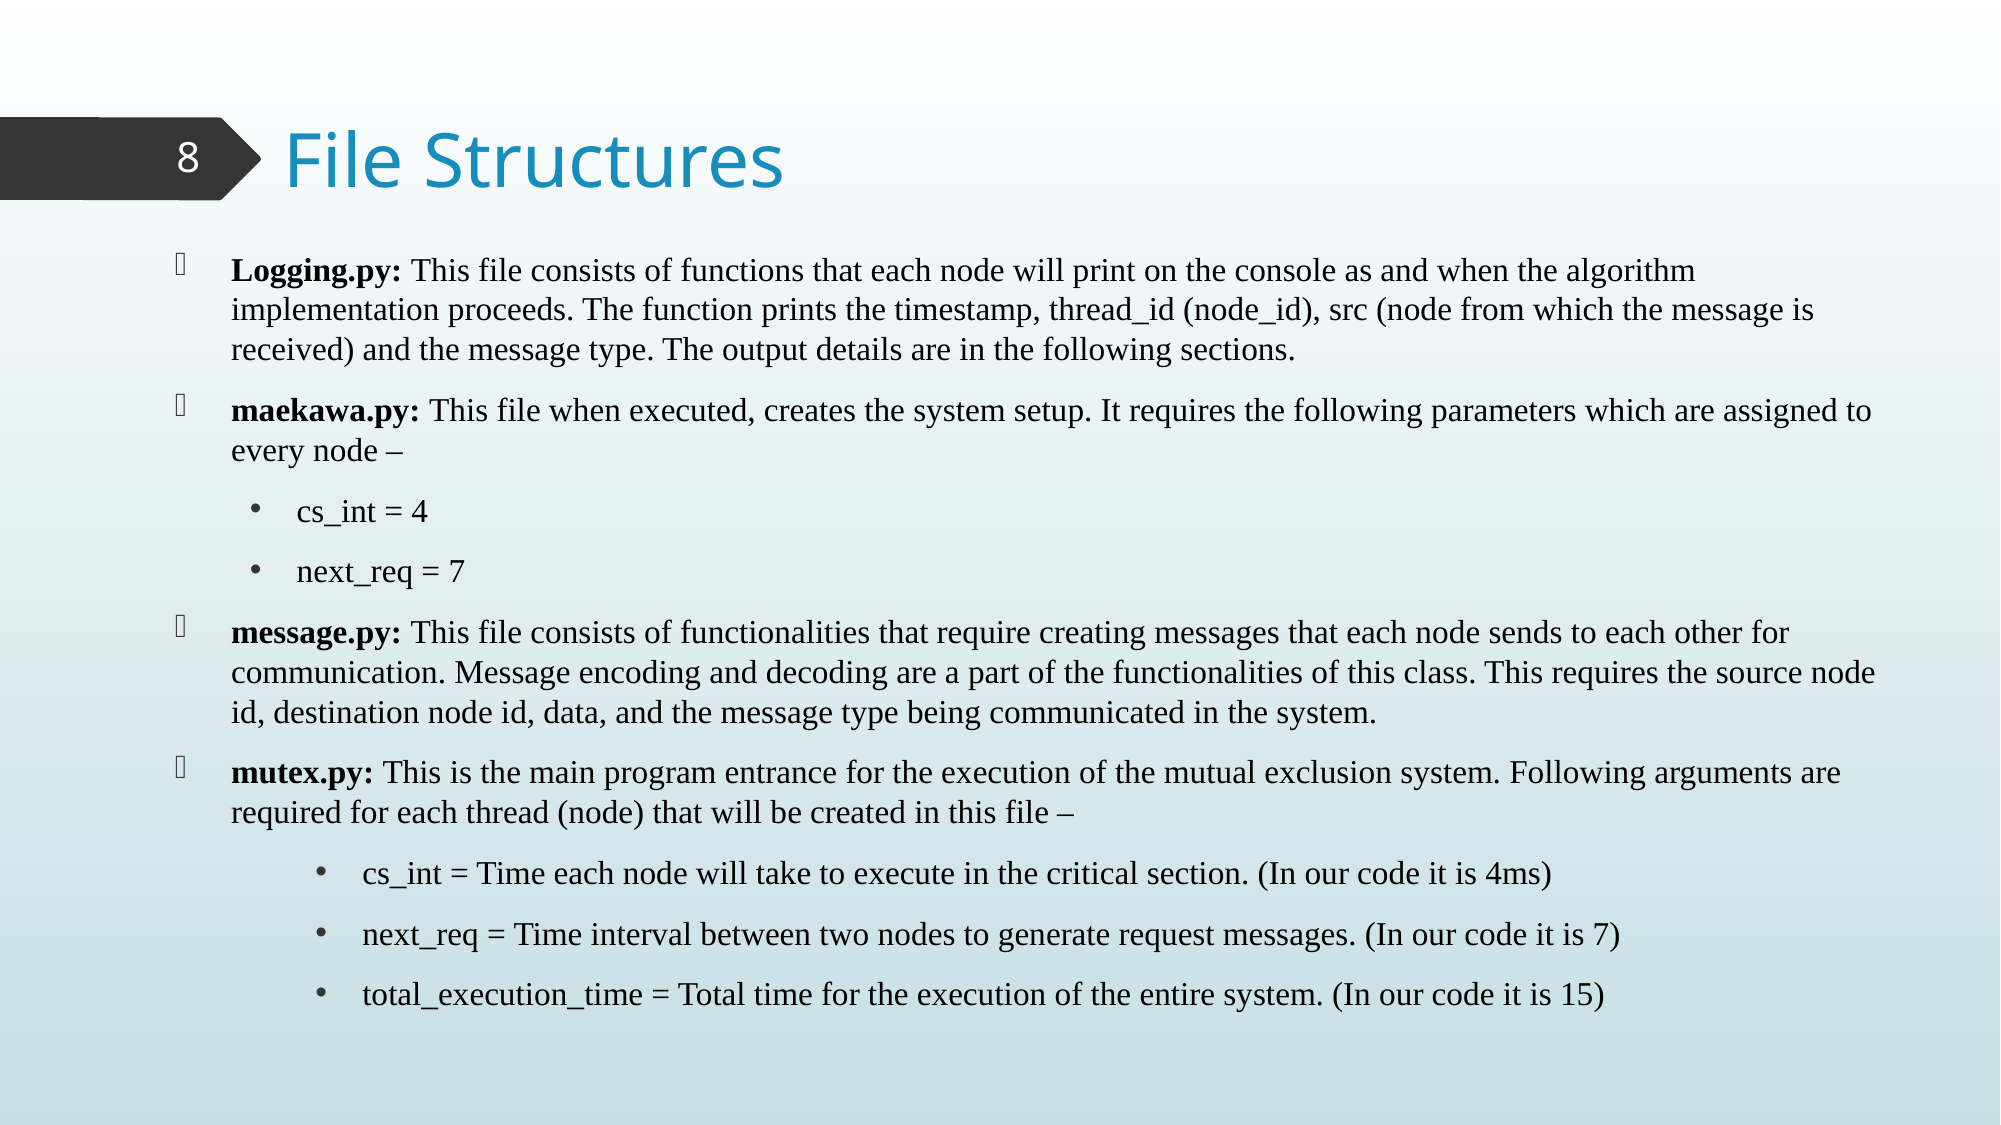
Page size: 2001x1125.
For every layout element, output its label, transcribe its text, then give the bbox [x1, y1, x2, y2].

title File Structures [269, 105, 1731, 316]
slide_number 8 [87, 129, 216, 190]
list Logging.py: This file consists of functions that each node will print on the console as and when the algorithm implementation proceeds. The function prints the timestamp, thread_id (node_id), src (node from which the message is received) and the message type. The output details are in the following sections. maekawa.py: This file when executed, creates the system setup. It requires the following parameters which are assigned to every node – cs_int = 4 next_req = 7 message.py: This file consists of functionalities that require creating messages that each node sends to each other for communication. Message encoding and decoding are a part of the functionalities of this class. This requires the source node id, destination node id, data, and the message type being communicated in the system. mutex.py: This is the main program entrance for the execution of the mutual exclusion system. Following arguments are required for each thread (node) that will be created in this file – cs_int = Time each node will take to execute in the critical section. (In our code it is 4ms) next_req = Time interval between two nodes to generate request messages. (In our code it is 7) total_execution_time = Total time for the execution of the entire system. (In our code it is 15) [159, 240, 1904, 1065]
